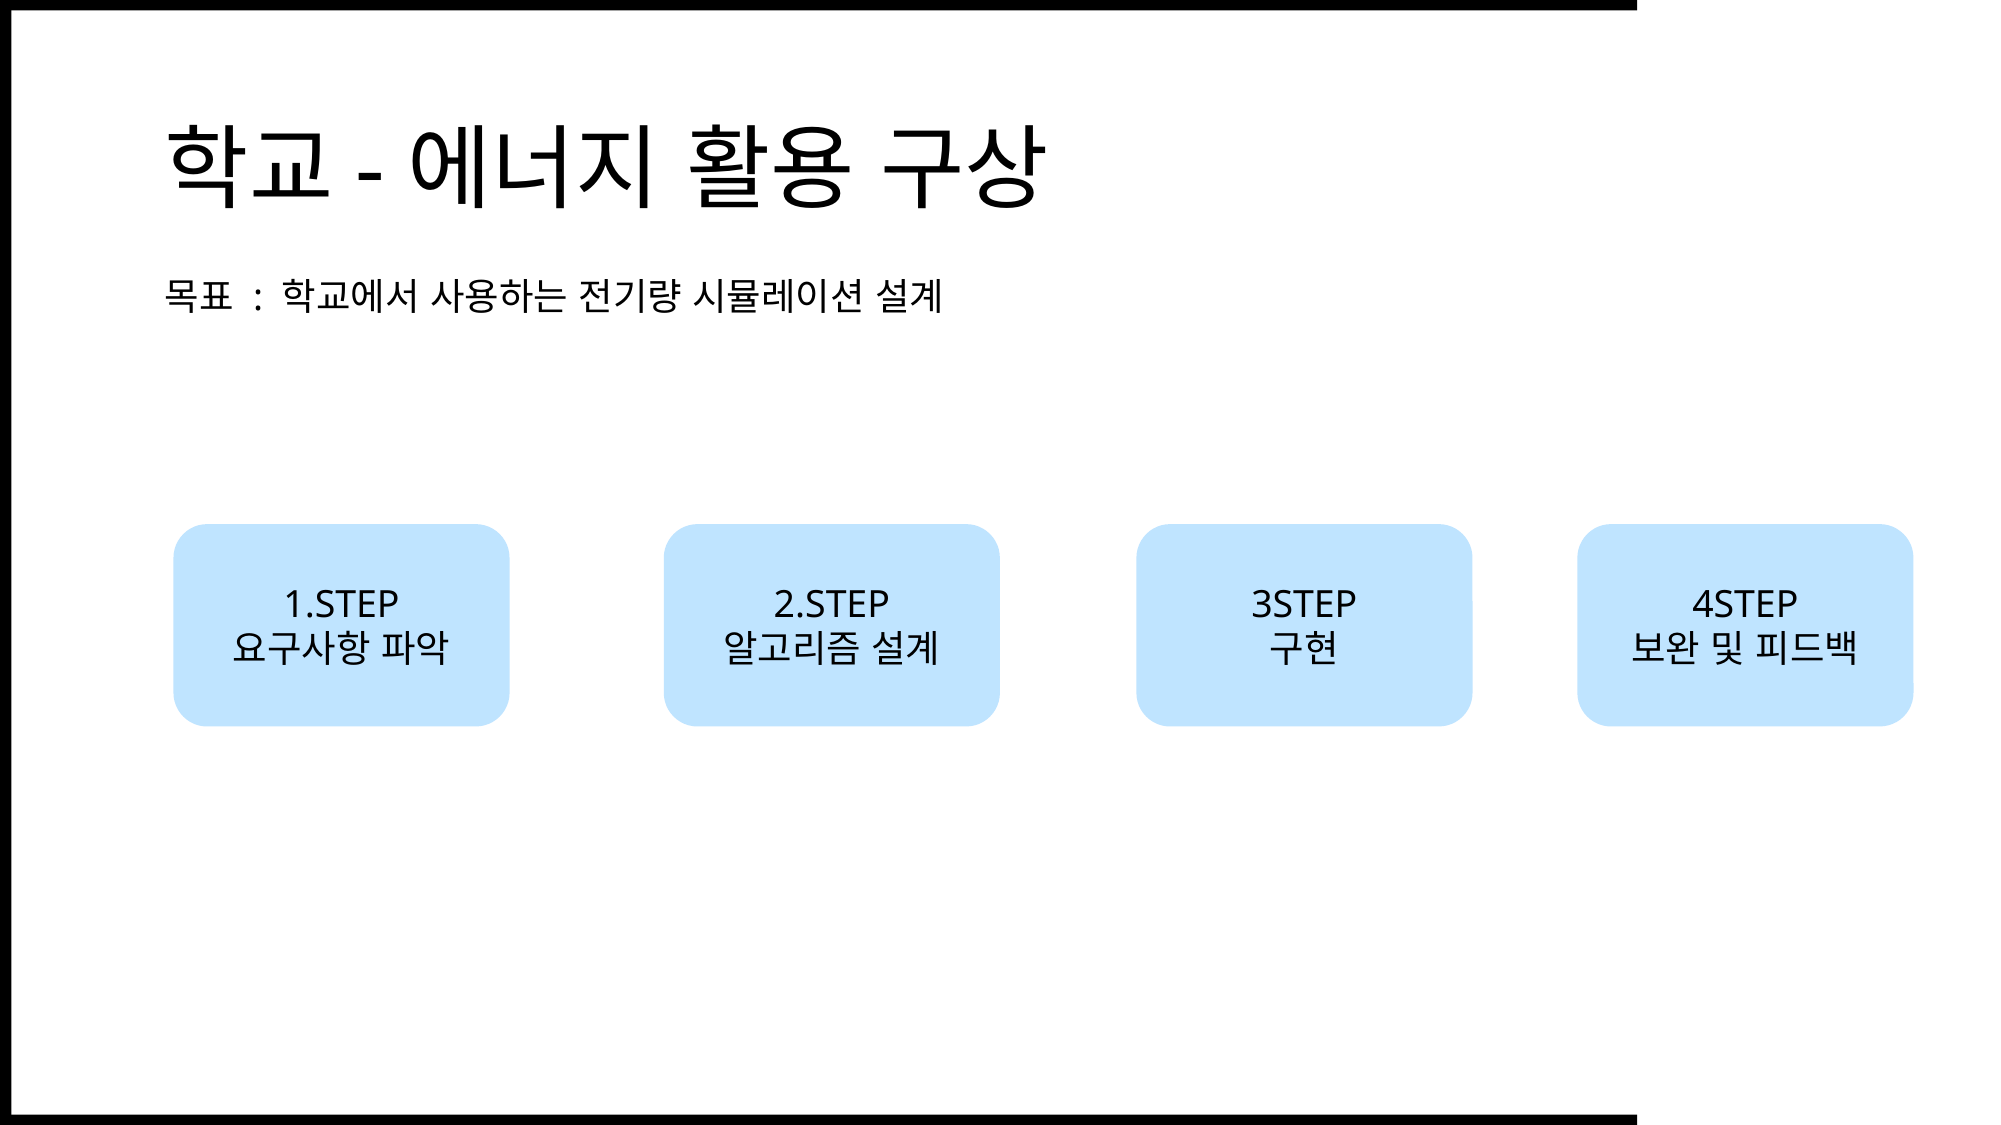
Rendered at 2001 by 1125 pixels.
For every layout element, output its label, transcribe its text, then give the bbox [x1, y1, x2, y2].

text_box 3STEP 구현 [1135, 523, 1474, 728]
text_box 2.STEP 알고리즘 설계 [662, 523, 1001, 728]
text_box 1.STEP 요구사항 파악 [172, 523, 511, 728]
text_box 4STEP 보완 및 피드백 [1576, 523, 1915, 728]
text_box 학교-에너지 활용 구상 [149, 101, 1249, 227]
text_box 목표 : 학교에서 사용하는 전기량 시뮬레이션 설계 [149, 265, 1027, 326]
